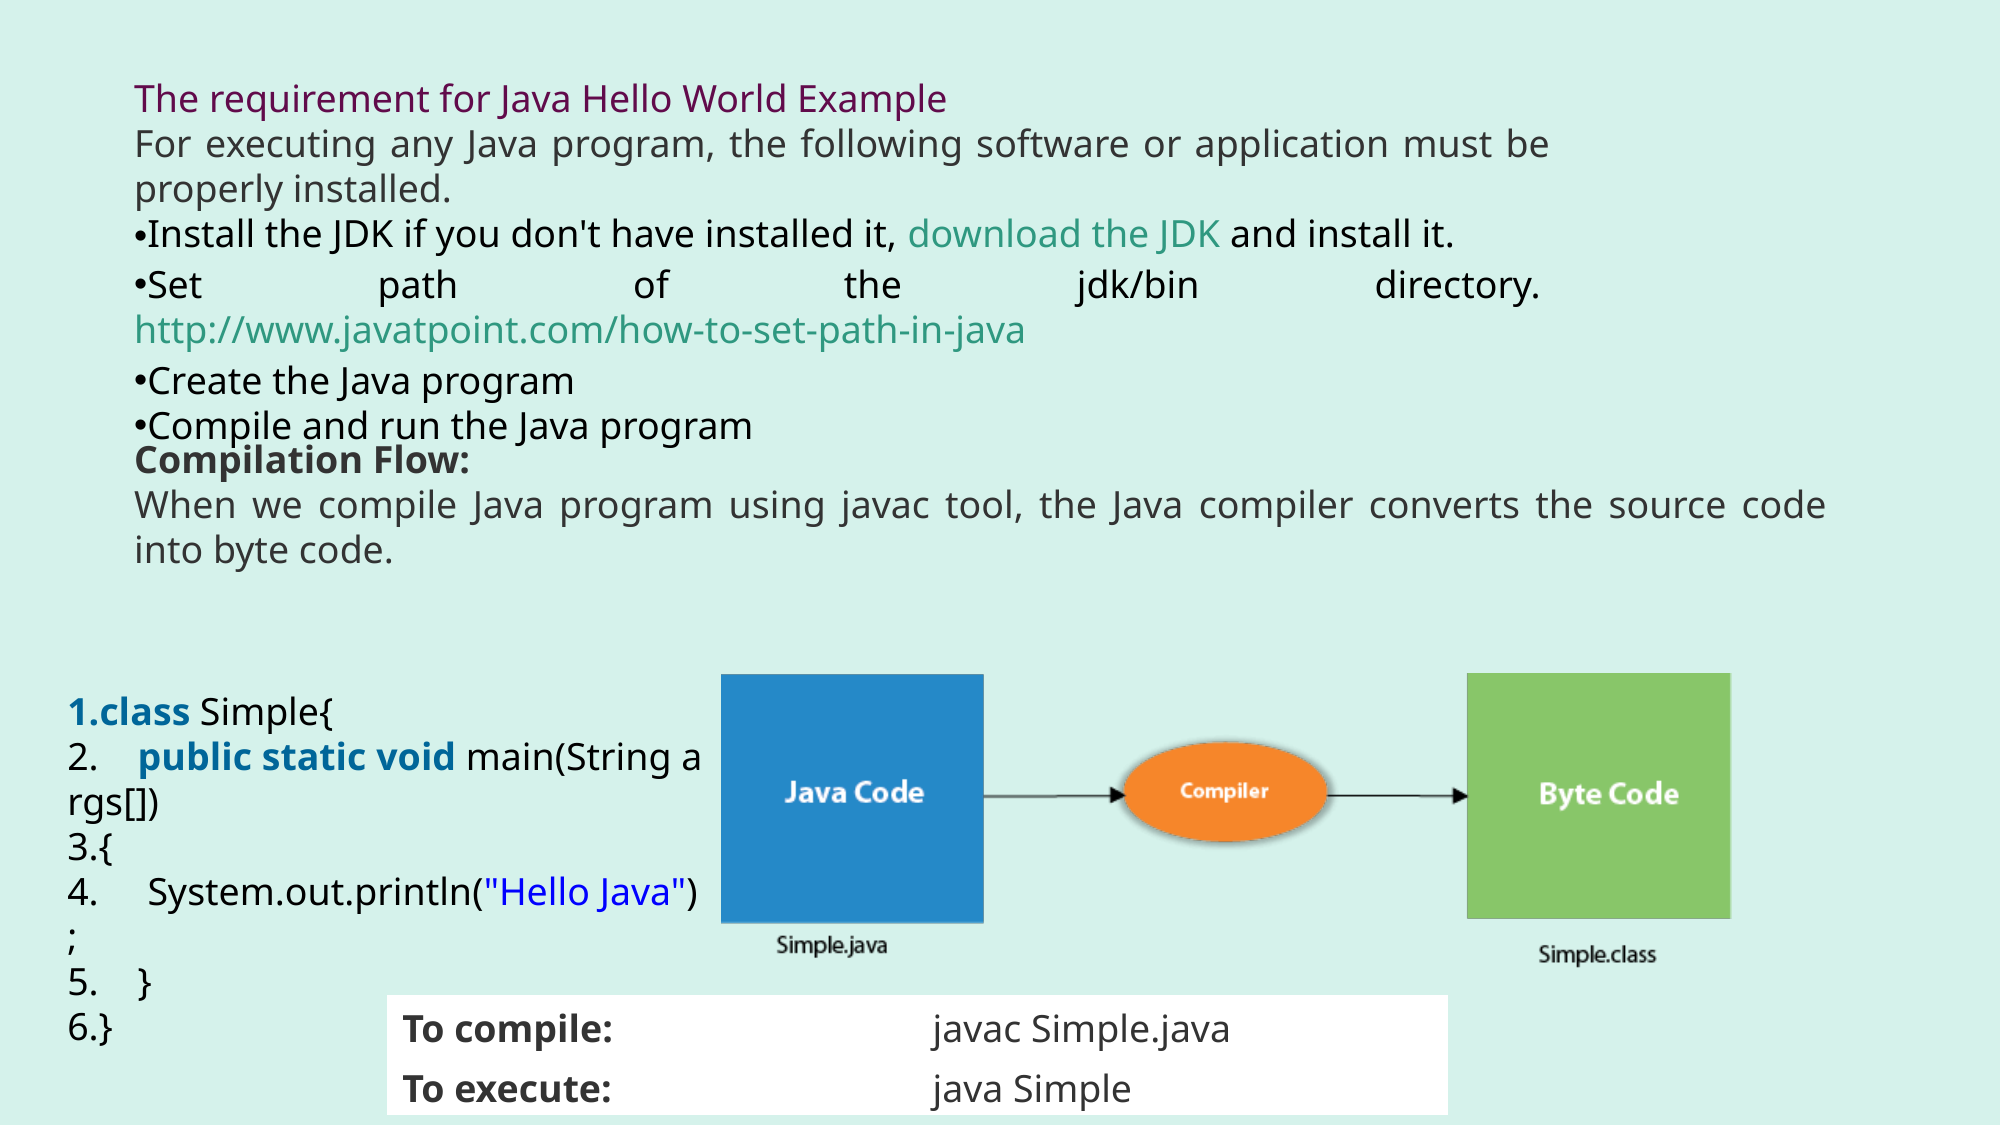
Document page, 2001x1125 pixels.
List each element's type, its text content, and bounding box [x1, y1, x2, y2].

table_cell To execute: [387, 1055, 918, 1115]
text_box The requirement for Java Hello World Example For executing any Java program, the following software or application must be properly installed. Install the JDK if you don't have installed it, download the JDK and install it. Set path of the jdk/bin directory. http://www.javatpoint.com/how-to-set-path-in-java Create the Java program Compile and run the Java program [119, 67, 1566, 429]
text_box Compilation Flow: When we compile Java program using javac tool, the Java compiler converts the source code into byte code. [119, 429, 1843, 579]
table_cell java Simple [918, 1055, 1448, 1115]
table_header javac Simple.java [918, 995, 1448, 1055]
text_box class Simple{ public static void main(String args[]) { System.out.println("Hello Java"); } } [52, 680, 722, 1056]
picture [721, 673, 1732, 969]
table_header To compile: [387, 995, 918, 1055]
